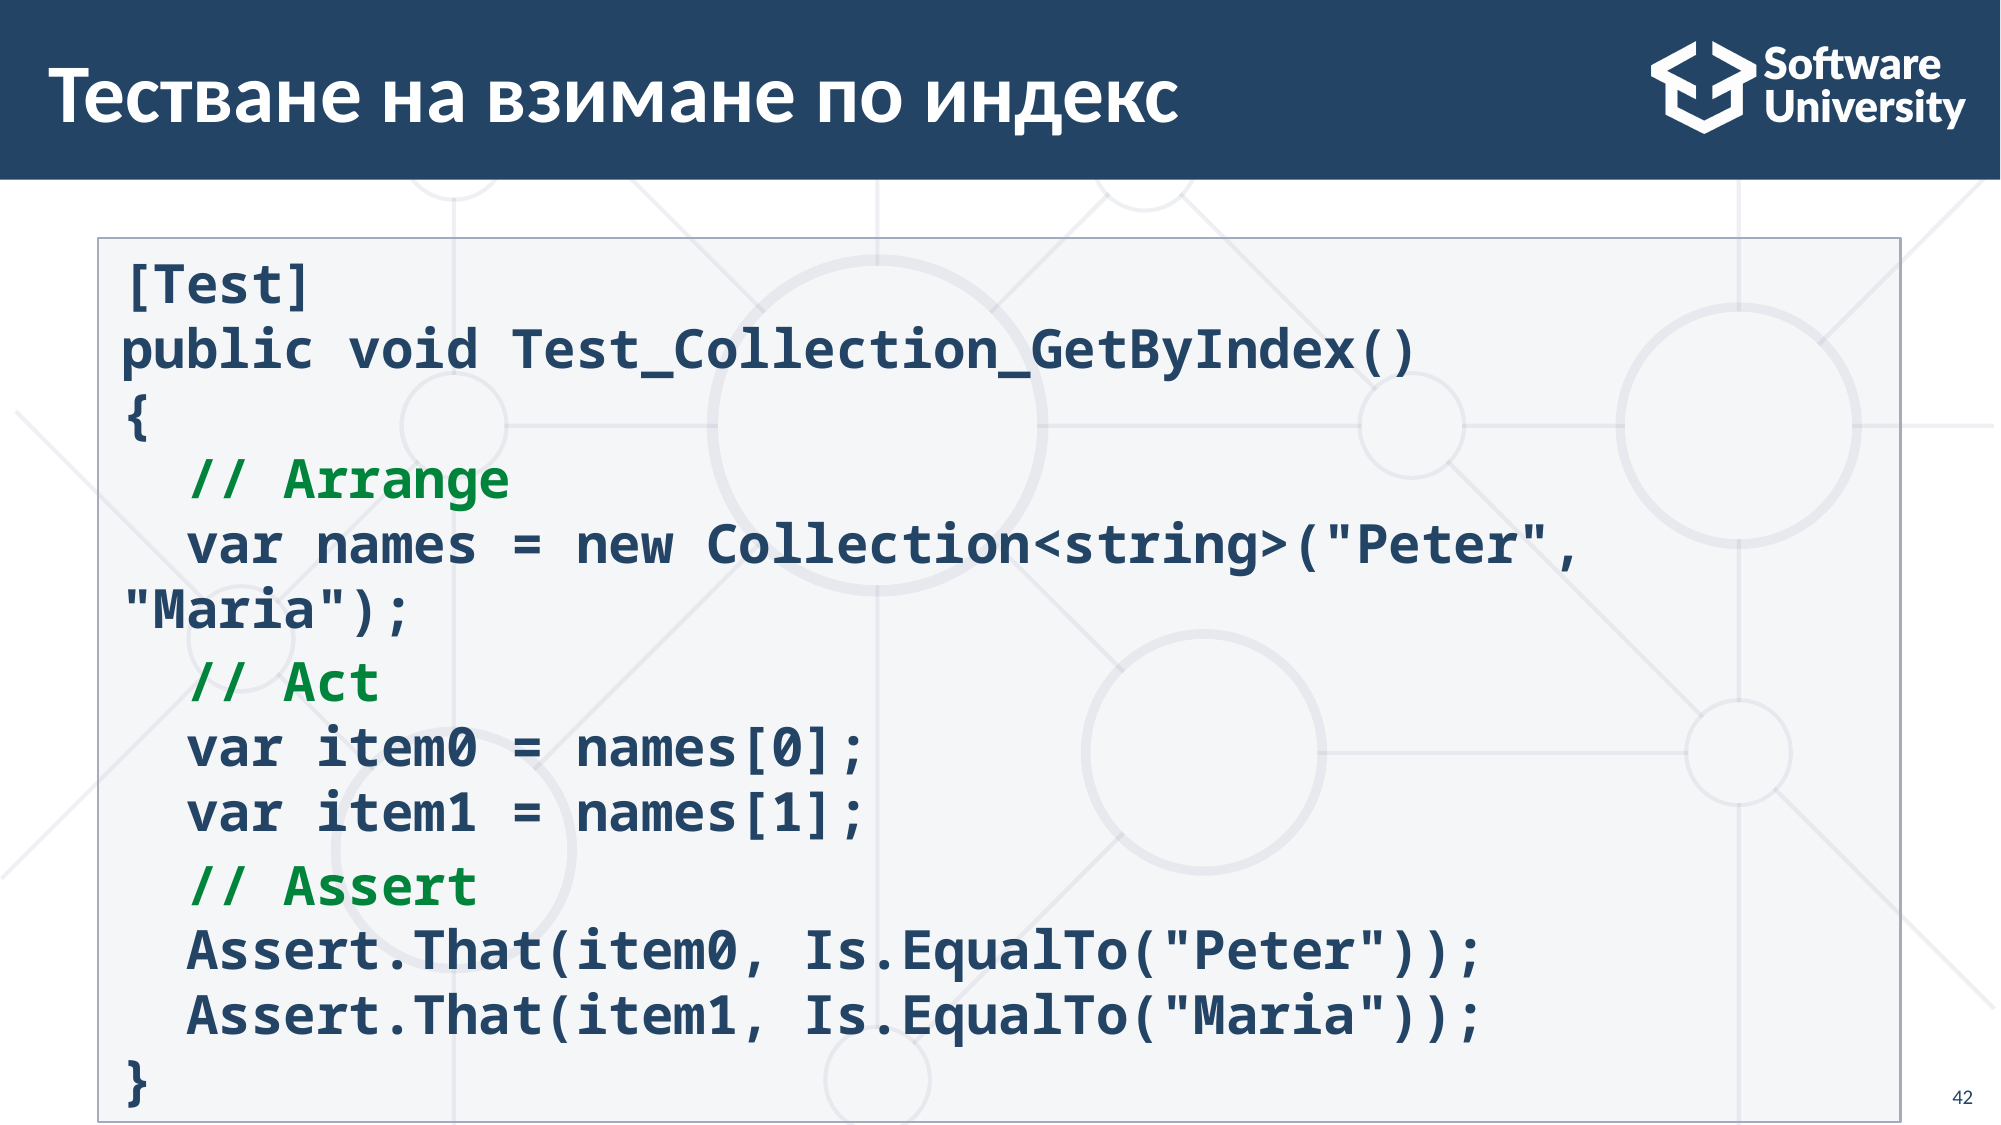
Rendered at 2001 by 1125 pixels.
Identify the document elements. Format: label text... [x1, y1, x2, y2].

slide_number 42 [1927, 1067, 1989, 1117]
title Тестване на взимане по индекс [31, 16, 1625, 162]
text_box [Test] public void Test_Collection_GetByIndex() { // Arrange var names = new Collection<string>("Peter", "Maria"); // Act var item0 = names[0]; var item1 = names[1]; // Assert Assert.That(item0, Is.EqualTo("Peter")); Assert.That(item1, Is.EqualTo("Maria")); } [97, 237, 1901, 1123]
picture [1651, 41, 1966, 134]
